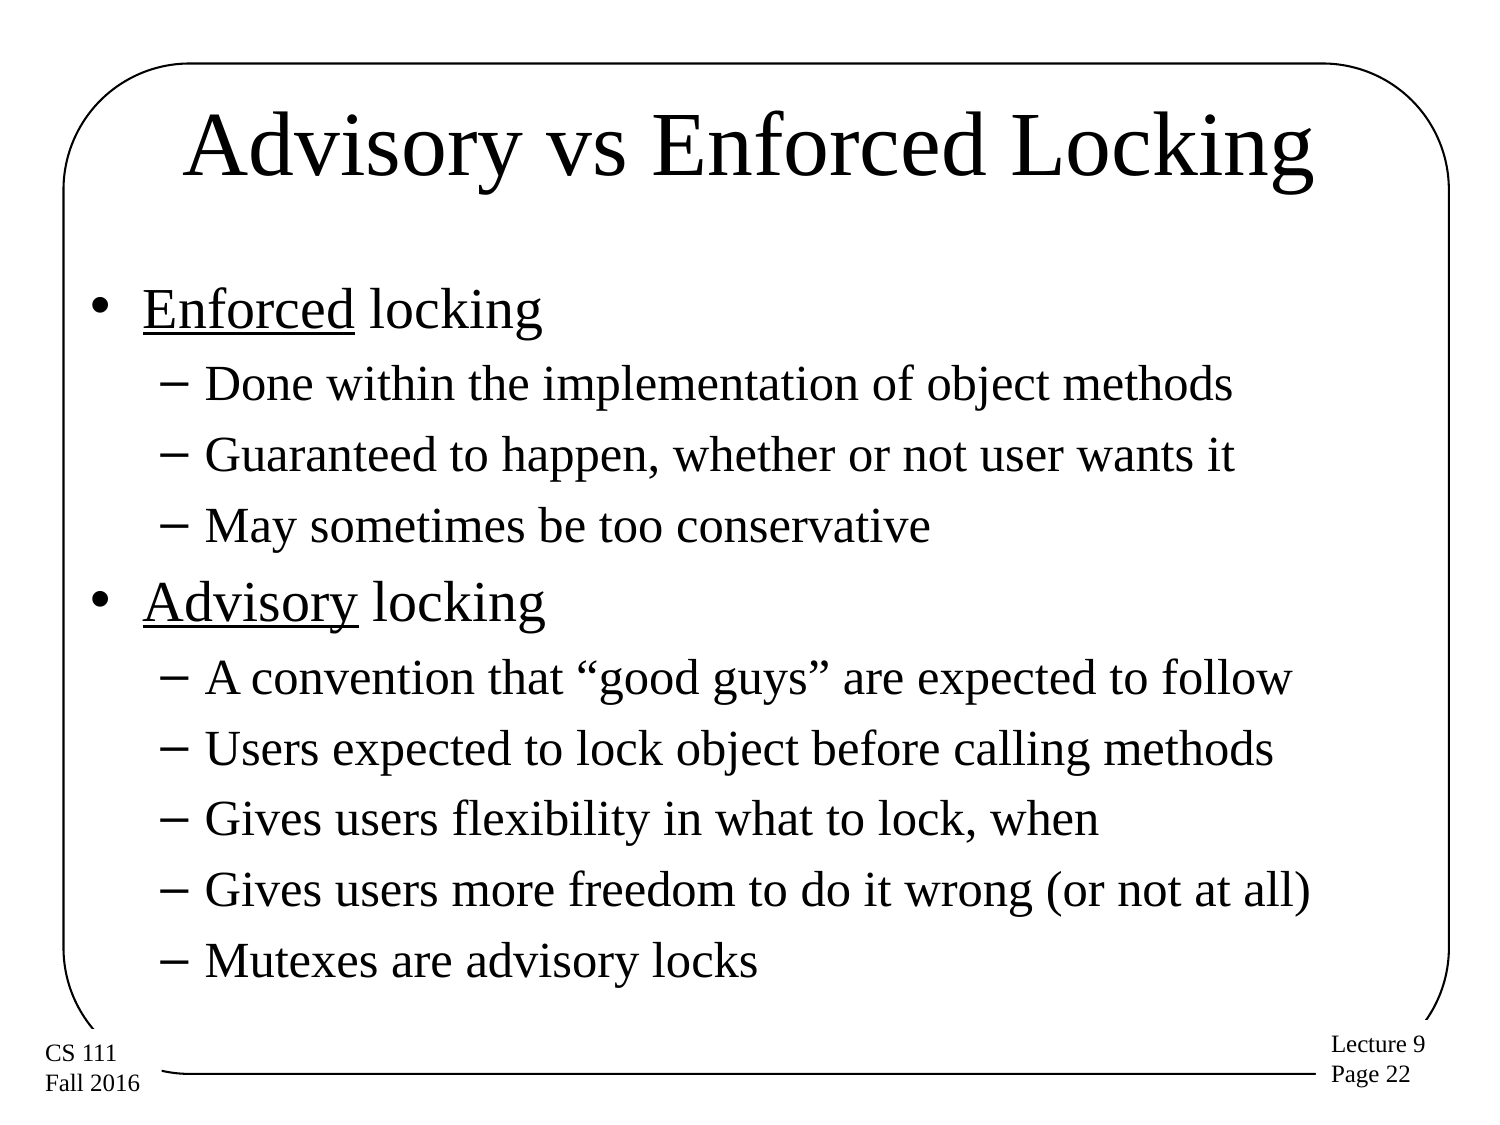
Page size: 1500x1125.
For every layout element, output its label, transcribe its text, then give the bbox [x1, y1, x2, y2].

title Advisory vs Enforced Locking [74, 44, 1426, 233]
list Enforced locking Done within the implementation of object methods Guaranteed to happen, whether or not user wants it May sometimes be too conservative Advisory locking A convention that “good guys” are expected to follow Users expected to lock object before calling methods Gives users flexibility in what to lock, when Gives users more freedom to do it wrong (or not at all) Mutexes are advisory locks [74, 262, 1426, 1006]
